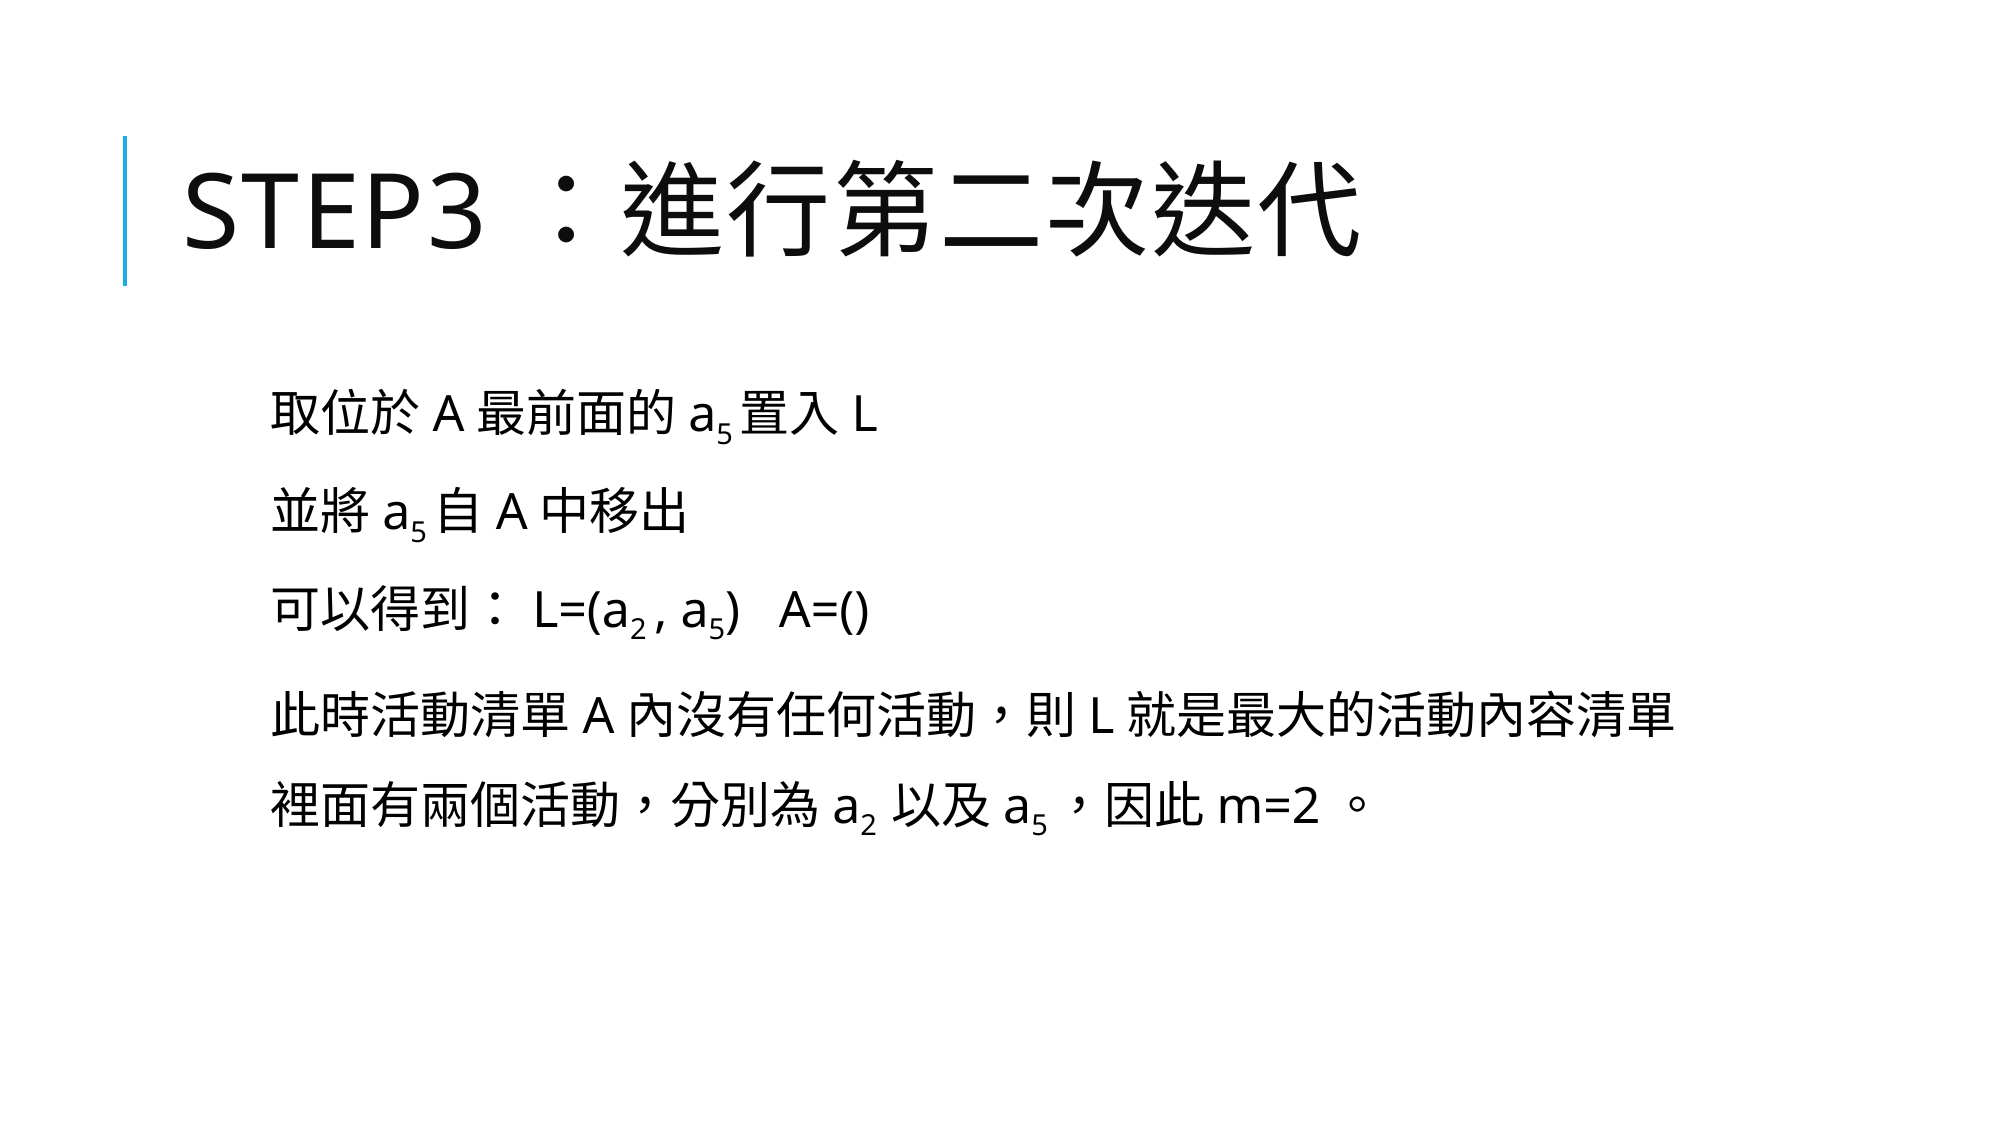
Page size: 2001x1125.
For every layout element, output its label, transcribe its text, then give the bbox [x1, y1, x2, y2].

title STEP3：進行第二次迭代 [168, 96, 1763, 342]
